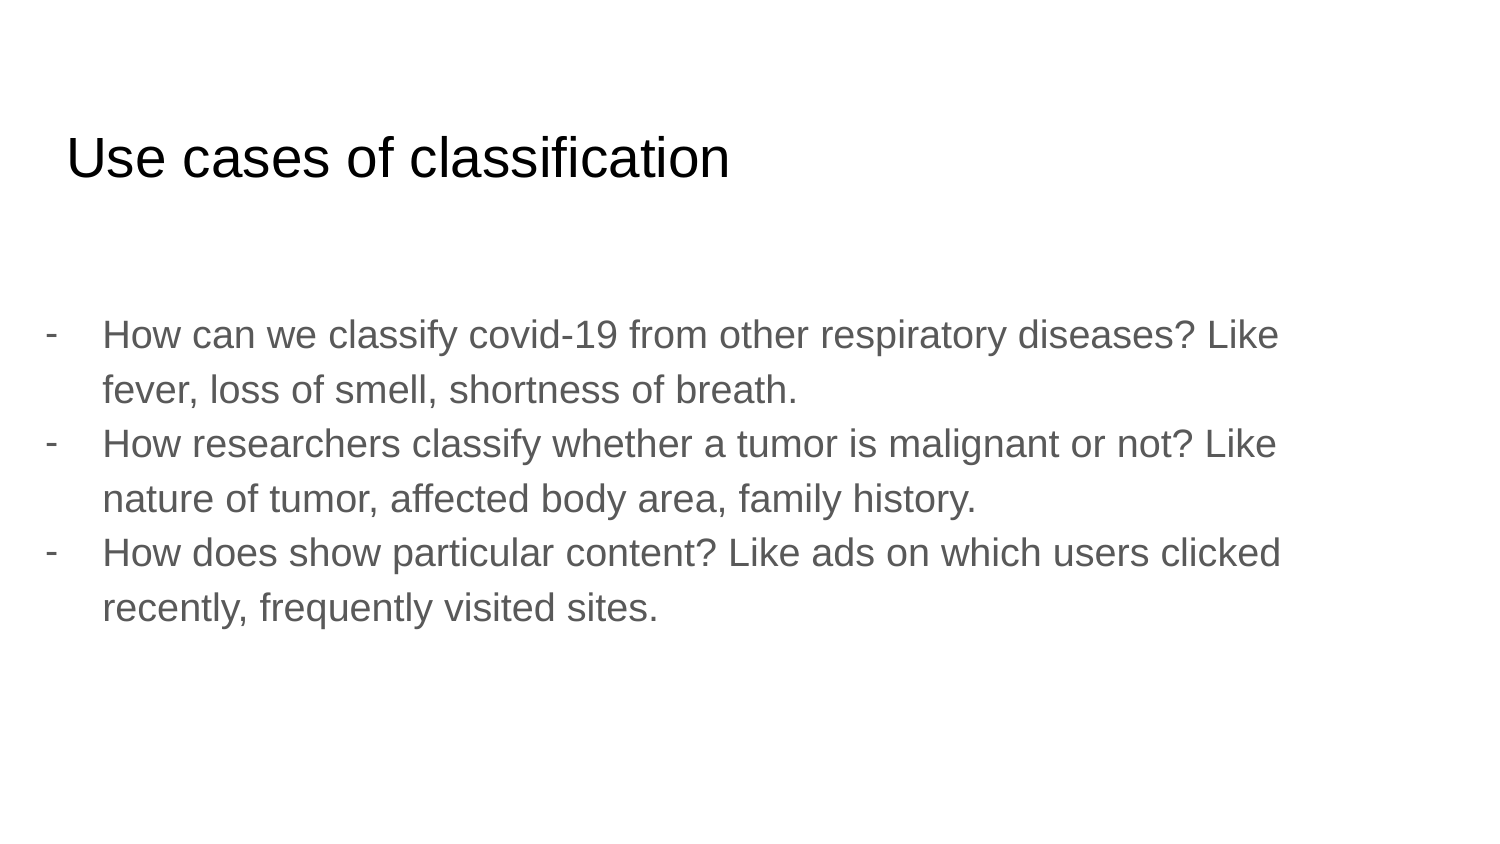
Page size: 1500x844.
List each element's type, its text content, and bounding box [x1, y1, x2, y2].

title Use cases of classification [51, 105, 1449, 200]
list How can we classify covid-19 from other respiratory diseases? Like fever, loss of smell, shortness of breath. How researchers classify whether a tumor is malignant or not? Like nature of tumor, affected body area, family history. How does show particular content? Like ads on which users clicked recently, frequently visited sites. [12, 287, 1390, 748]
